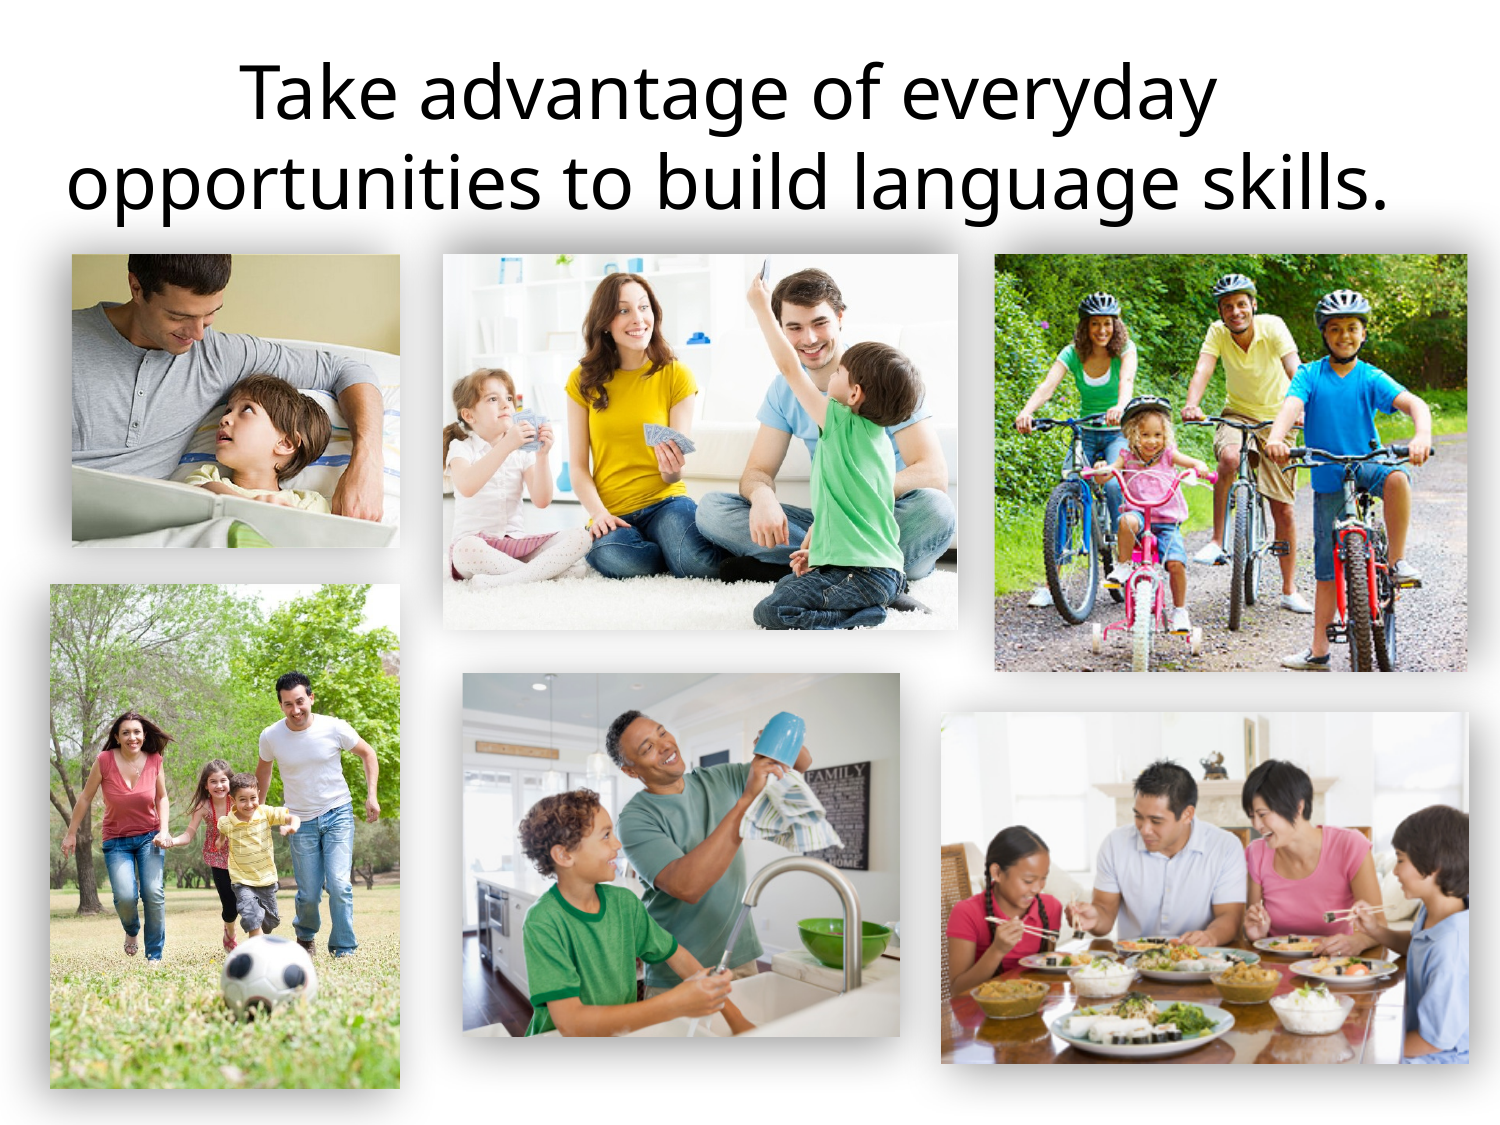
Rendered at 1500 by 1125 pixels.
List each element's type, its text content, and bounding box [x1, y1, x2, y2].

picture [462, 673, 901, 1037]
picture [994, 254, 1468, 673]
picture [49, 584, 401, 1090]
picture [442, 254, 958, 630]
text_box Take advantage of everyday opportunities to build language skills. [24, 37, 1433, 263]
picture [941, 712, 1469, 1065]
picture [71, 254, 401, 548]
